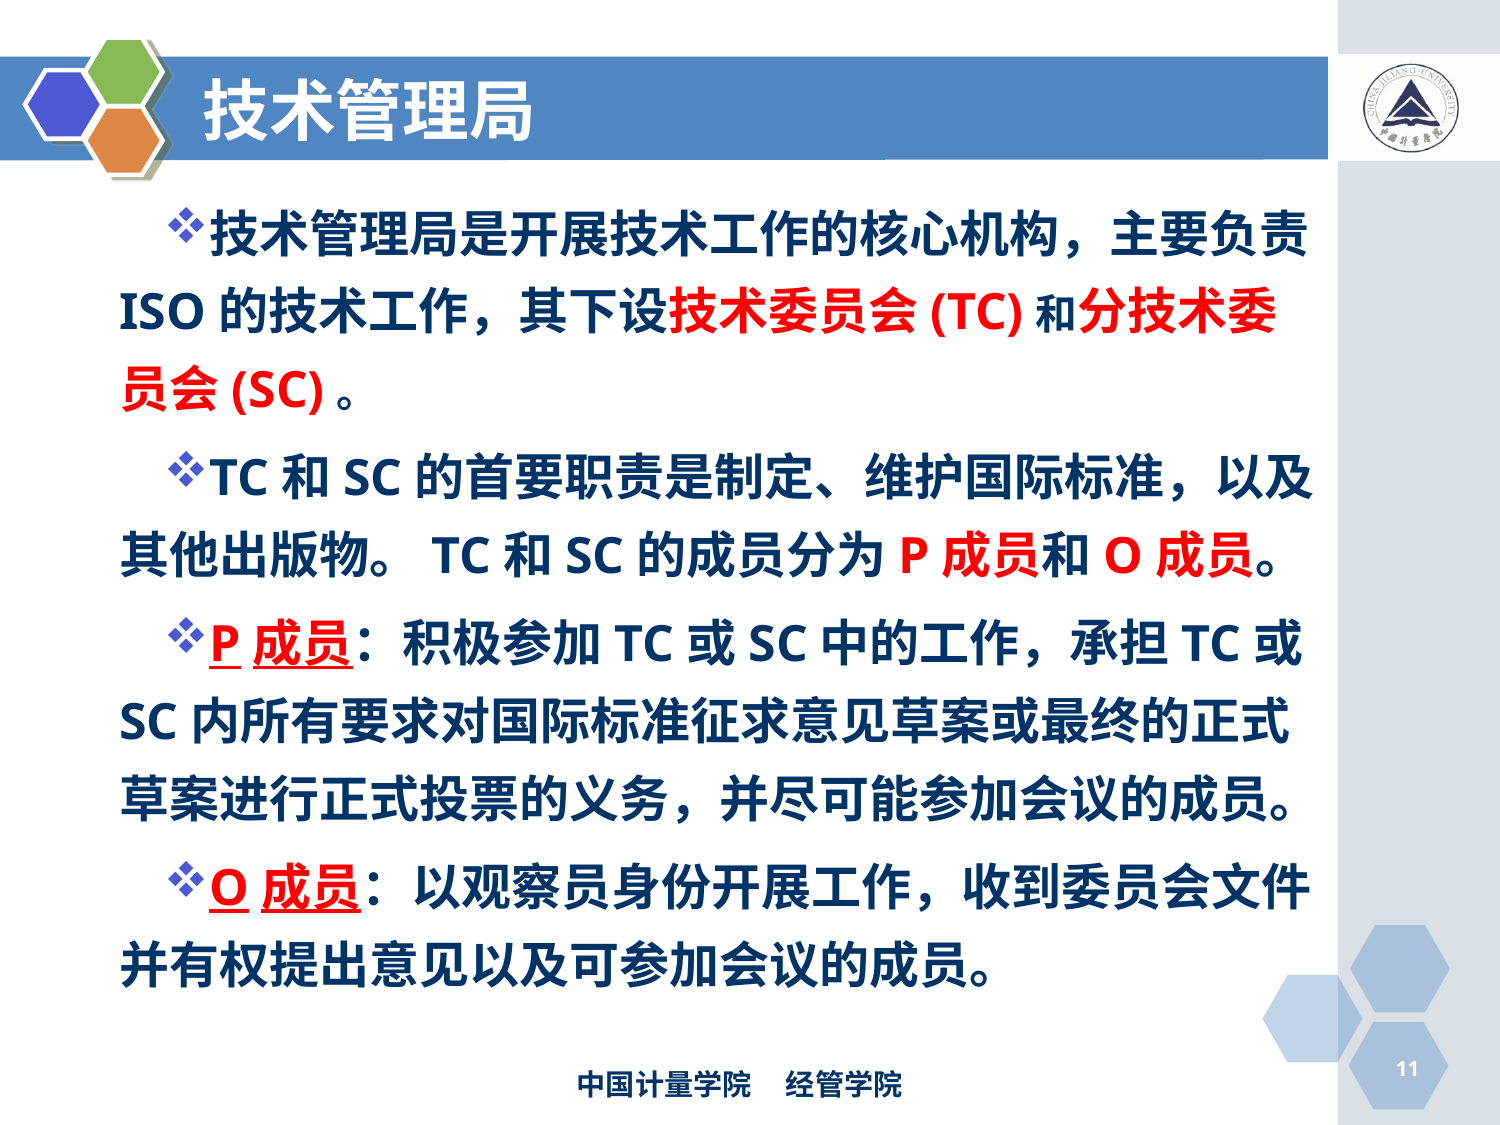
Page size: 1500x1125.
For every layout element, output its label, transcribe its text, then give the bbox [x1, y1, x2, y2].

title 技术管理局 [187, 62, 1288, 156]
footer 中国计量学院 经管学院 [442, 1058, 919, 1098]
list 技术管理局是开展技术工作的核心机构，主要负责ISO的技术工作，其下设技术委员会(TC)和分技术委员会(SC)。 TC和SC的首要职责是制定、维护国际标准，以及其他出版物。TC和SC的成员分为P成员和O成员。 P成员：积极参加TC或SC中的工作，承担TC或SC内所有要求对国际标准征求意见草案或最终的正式草案进行正式投票的义务，并尽可能参加会议的成员。 O成员：以观察员身份开展工作，收到委员会文件并有权提出意见以及可参加会议的成员。 [74, 176, 1337, 1038]
picture [1328, 54, 1500, 161]
slide_number 11 [1359, 1047, 1435, 1086]
